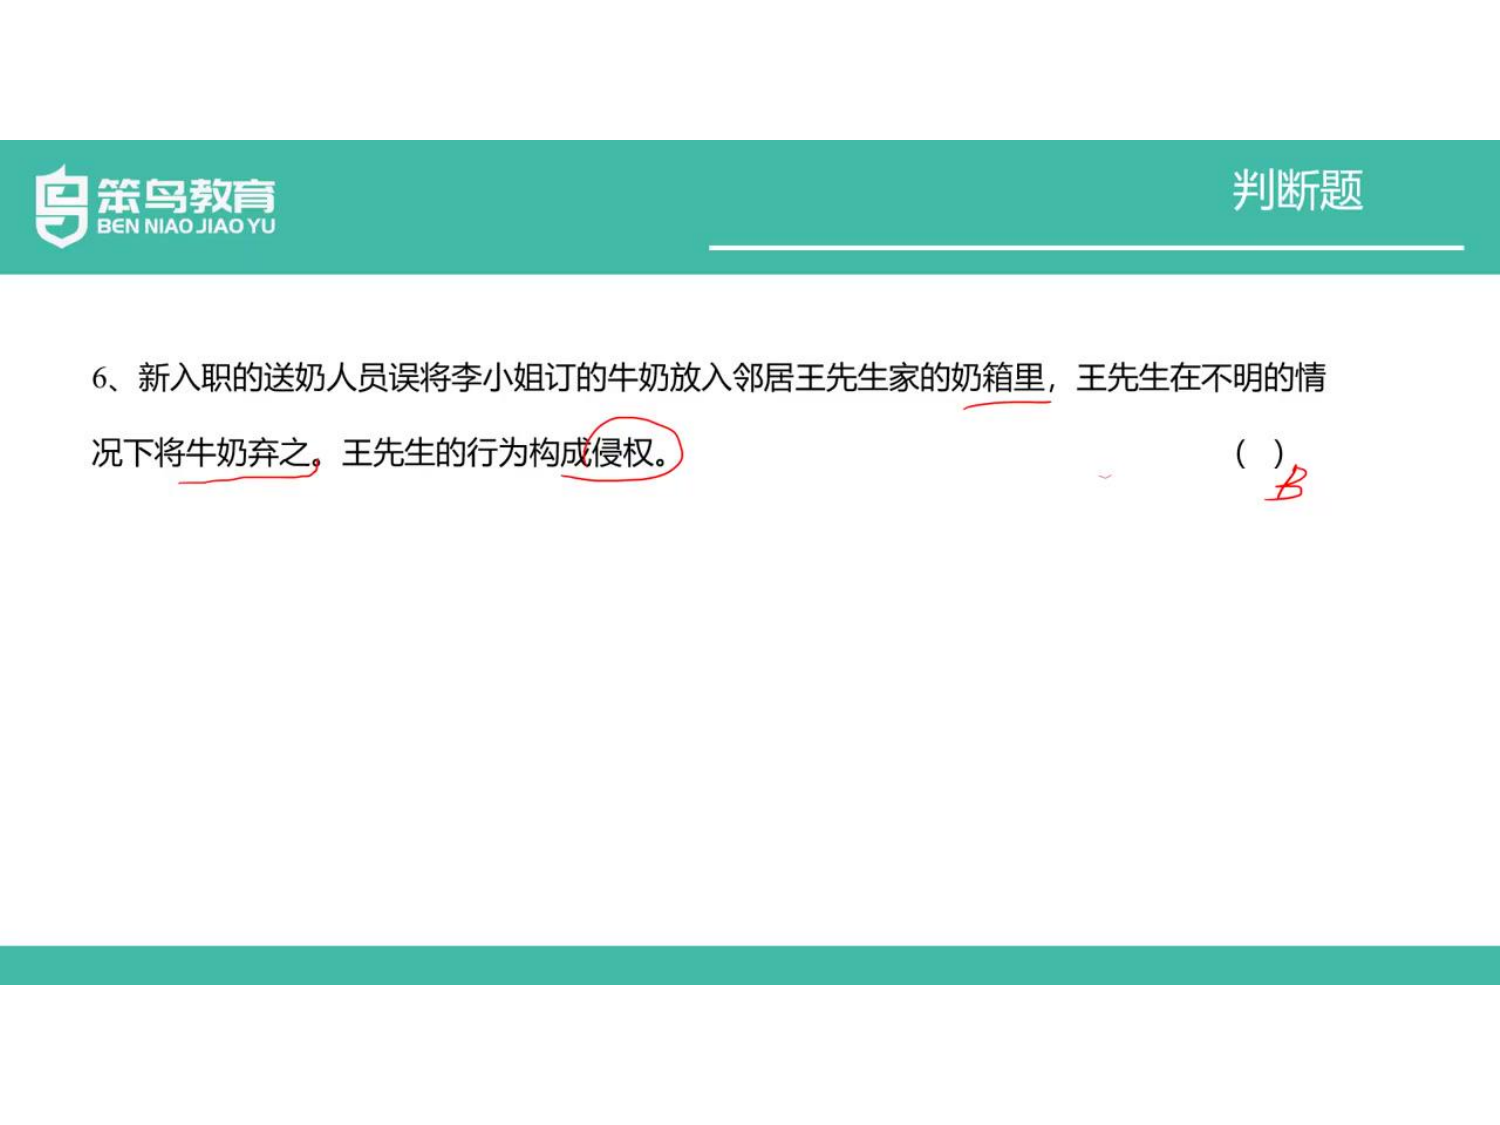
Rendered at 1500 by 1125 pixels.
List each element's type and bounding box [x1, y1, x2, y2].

picture [0, 140, 1500, 985]
